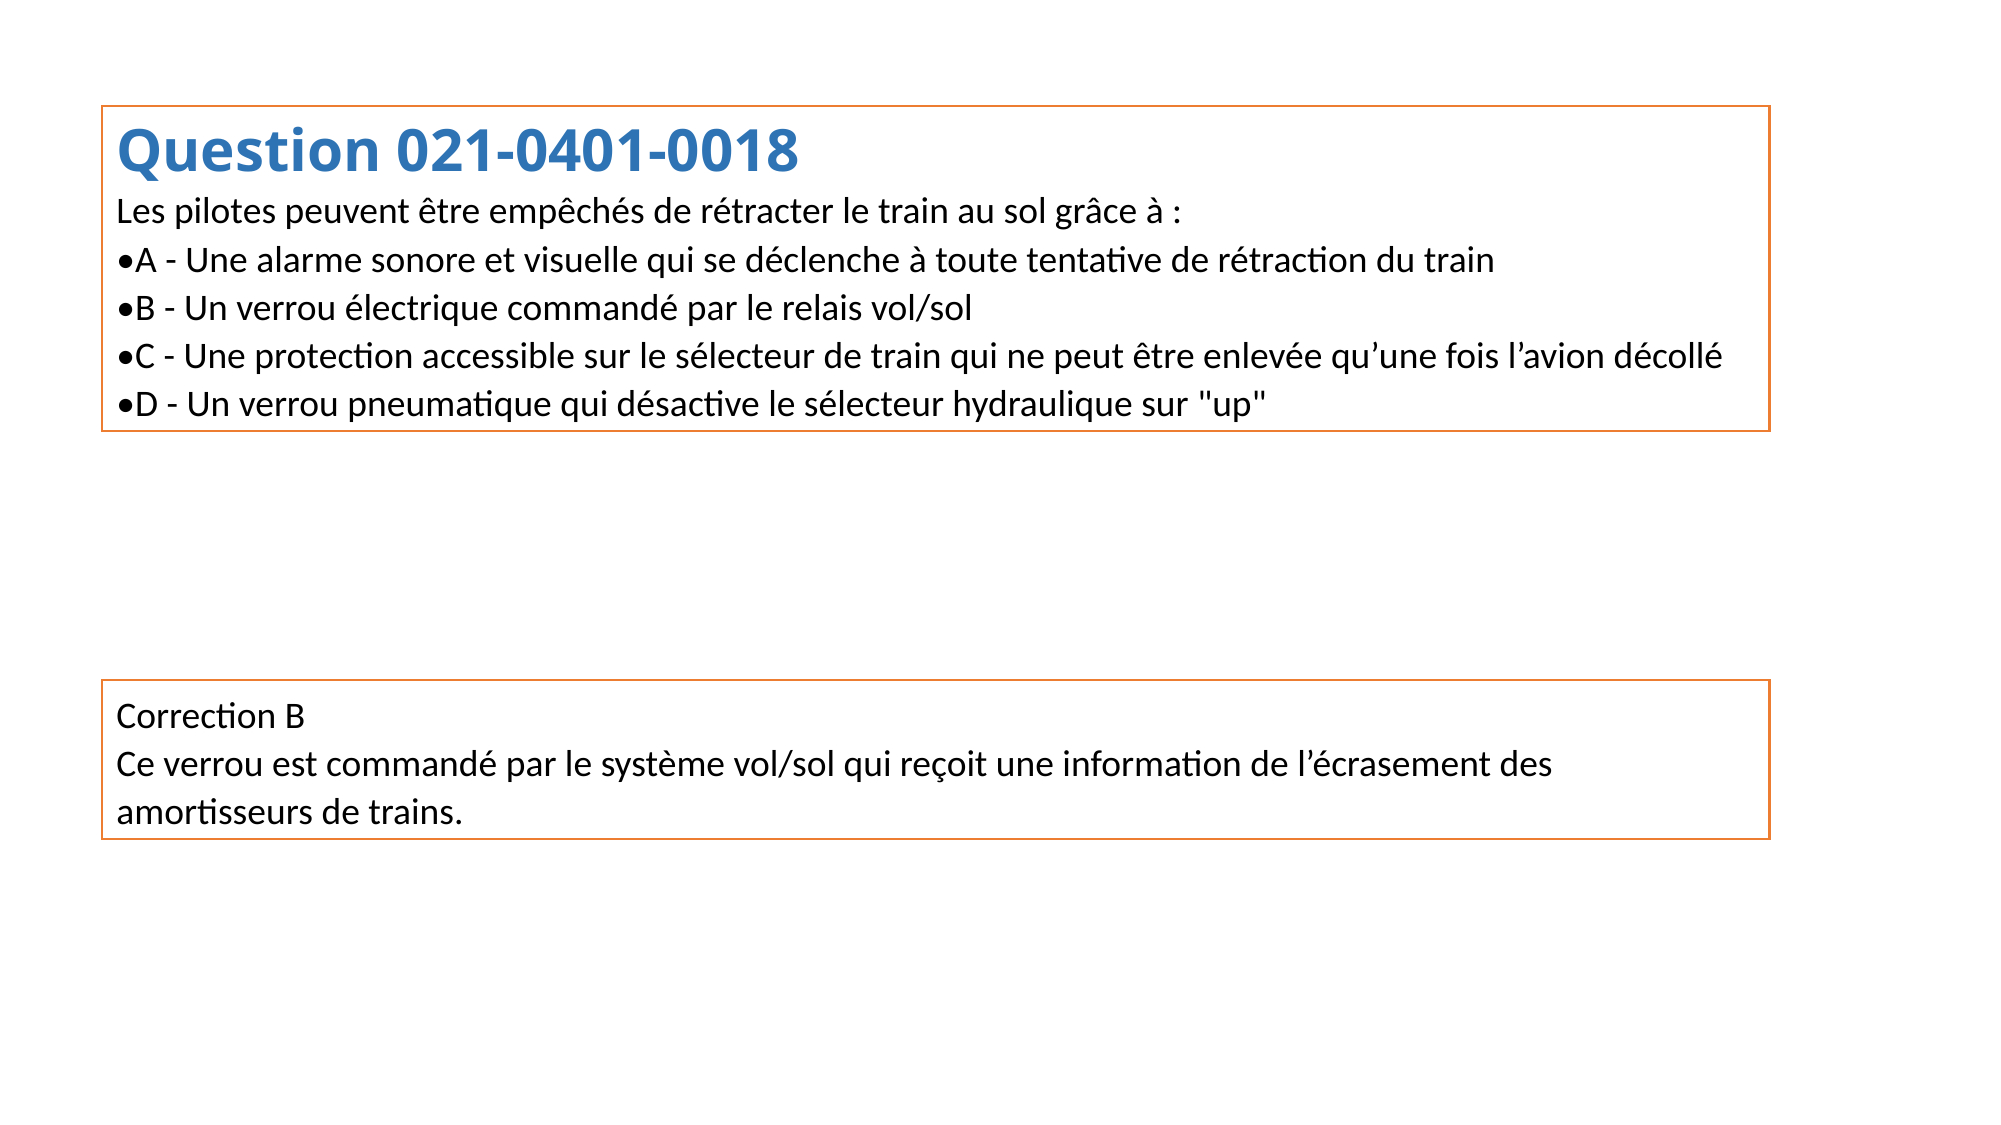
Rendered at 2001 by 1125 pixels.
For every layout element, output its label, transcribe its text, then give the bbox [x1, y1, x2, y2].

text_box Question 021-0401-0018 Les pilotes peuvent être empêchés de rétracter le train au sol grâce à : •A - Une alarme sonore et visuelle qui se déclenche à toute tentative de rétraction du train •B - Un verrou électrique commandé par le relais vol/sol •C - Une protection accessible sur le sélecteur de train qui ne peut être enlevée qu’une fois l’avion décollé •D - Un verrou pneumatique qui désactive le sélecteur hydraulique sur "up" [101, 105, 1771, 432]
text_box Correction B Ce verrou est commandé par le système vol/sol qui reçoit une information de l’écrasement des amortisseurs de trains. [101, 679, 1771, 840]
